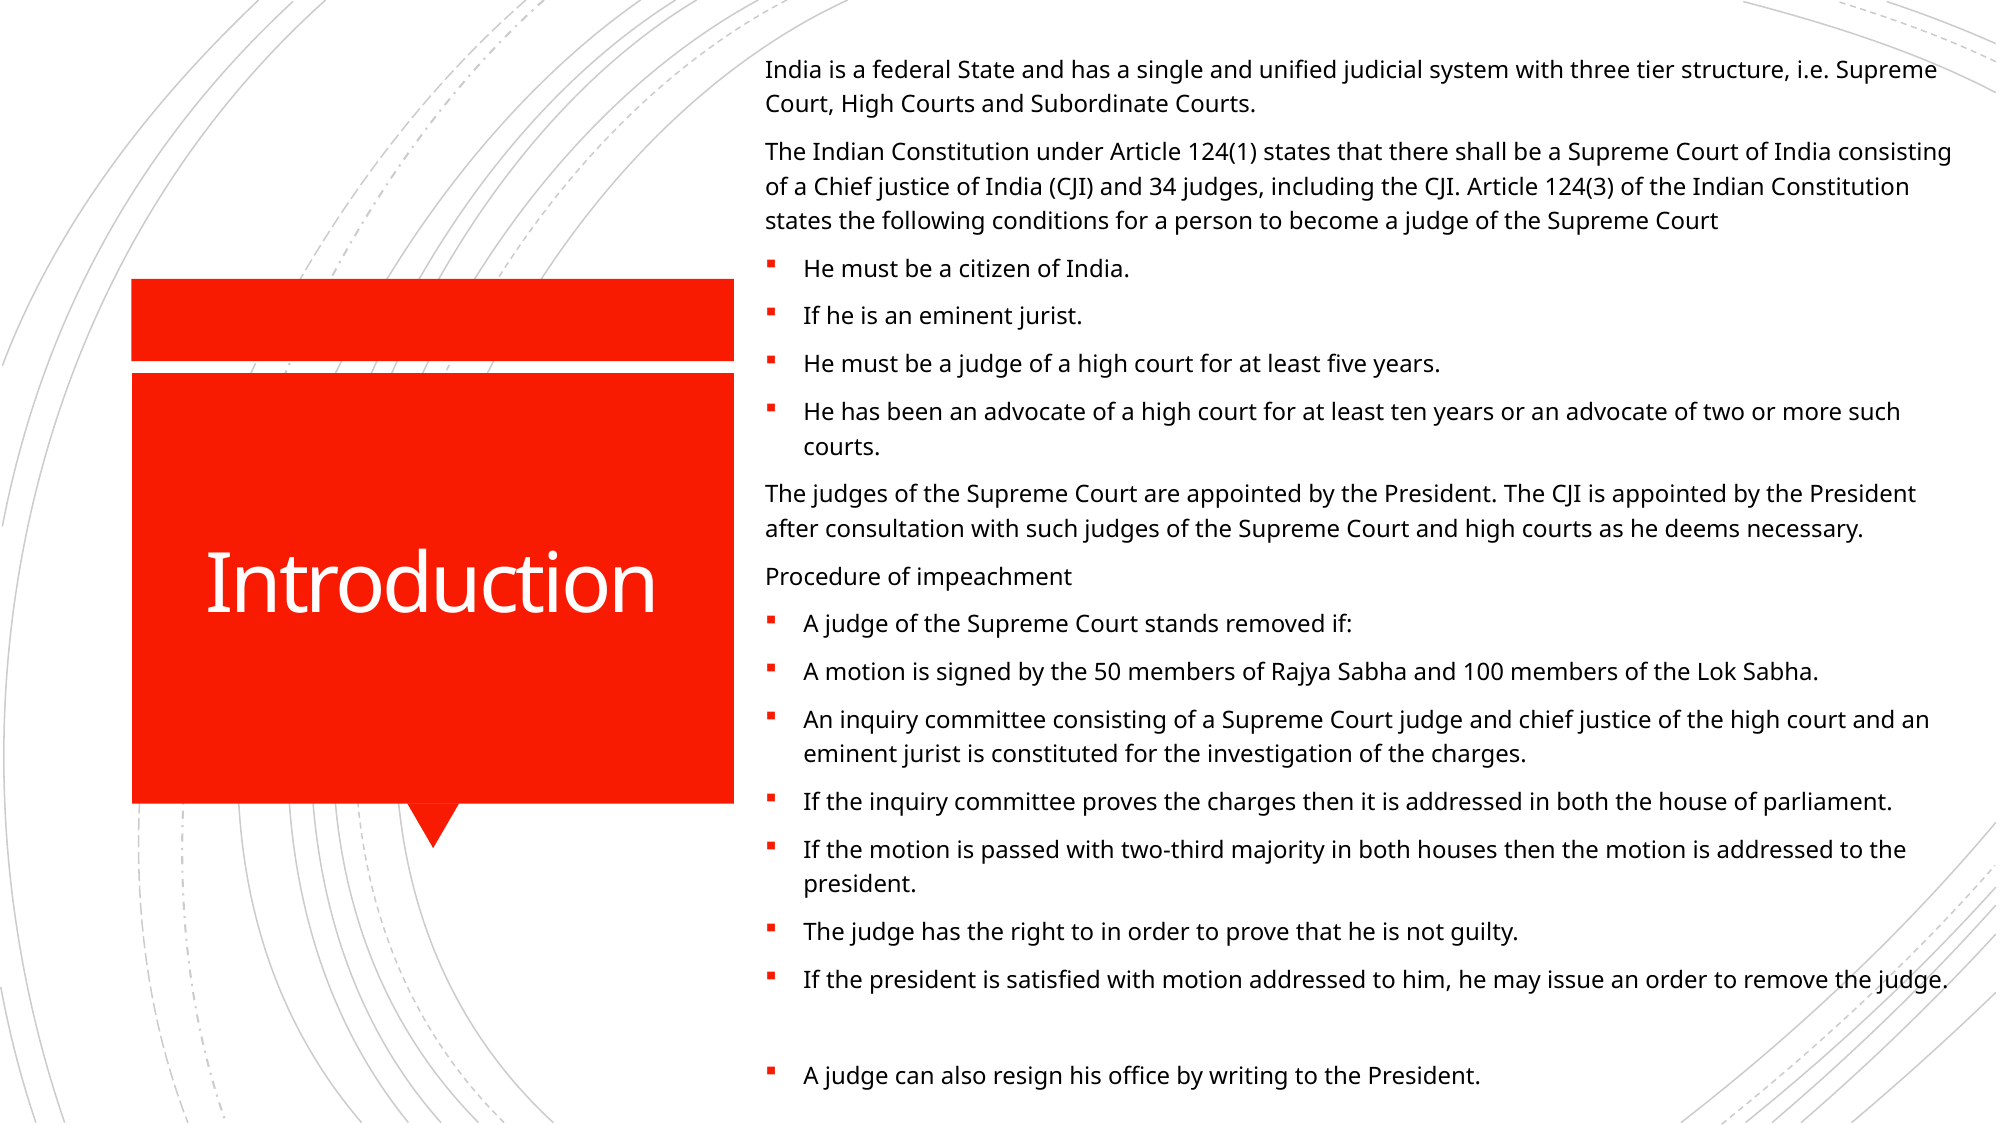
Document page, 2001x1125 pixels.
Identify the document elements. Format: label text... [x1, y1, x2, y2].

title Introduction [145, 385, 720, 789]
list India is a federal State and has a single and unified judicial system with three tier structure, i.e. Supreme Court, High Courts and Subordinate Courts. The Indian Constitution under Article 124(1) states that there shall be a Supreme Court of India consisting of a Chief justice of India (CJI) and 34 judges, including the CJI. Article 124(3) of the Indian Constitution states the following conditions for a person to become a judge of the Supreme Court He must be a citizen of India. If he is an eminent jurist. He must be a judge of a high court for at least five years. He has been an advocate of a high court for at least ten years or an advocate of two or more such courts. The judges of the Supreme Court are appointed by the President. The CJI is appointed by the President after consultation with such judges of the Supreme Court and high courts as he deems necessary. Procedure of impeachment A judge of the Supreme Court stands removed if: A motion is signed by the 50 members of Rajya Sabha and 100 members of the Lok Sabha. An inquiry committee consisting of a Supreme Court judge and chief justice of the high court and an eminent jurist is constituted for the investigation of the charges. If the inquiry committee proves the charges then it is addressed in both the house of parliament. If the motion is passed with two-third majority in both houses then the motion is addressed to the president. The judge has the right to in order to prove that he is not guilty. If the president is satisfied with motion addressed to him, he may issue an order to remove the judge. A judge can also resign his office by writing to the President. [750, 24, 1988, 1113]
